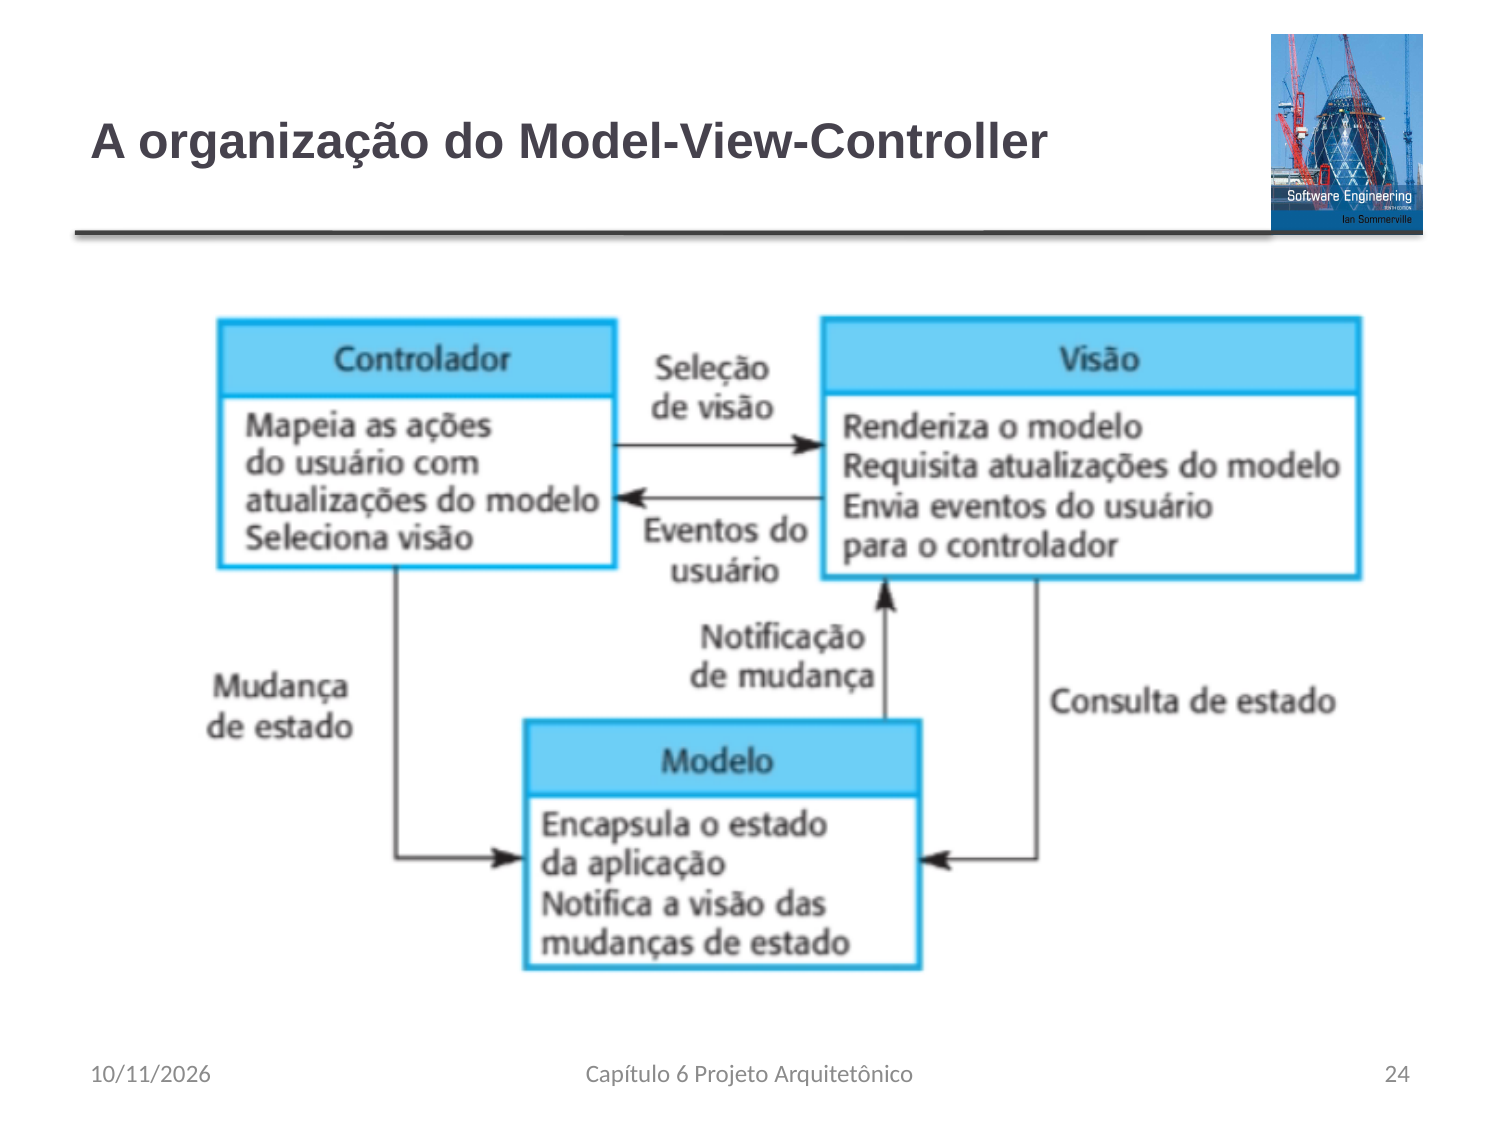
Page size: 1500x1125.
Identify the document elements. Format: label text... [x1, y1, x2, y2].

picture [112, 288, 1388, 987]
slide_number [75, 1042, 425, 1103]
title A organização do Model-View-Controller [74, 44, 1272, 233]
picture [1271, 34, 1423, 230]
slide_number 24 [1074, 1042, 1425, 1103]
footer Capítulo 6 Projeto Arquitetônico [512, 1042, 988, 1103]
